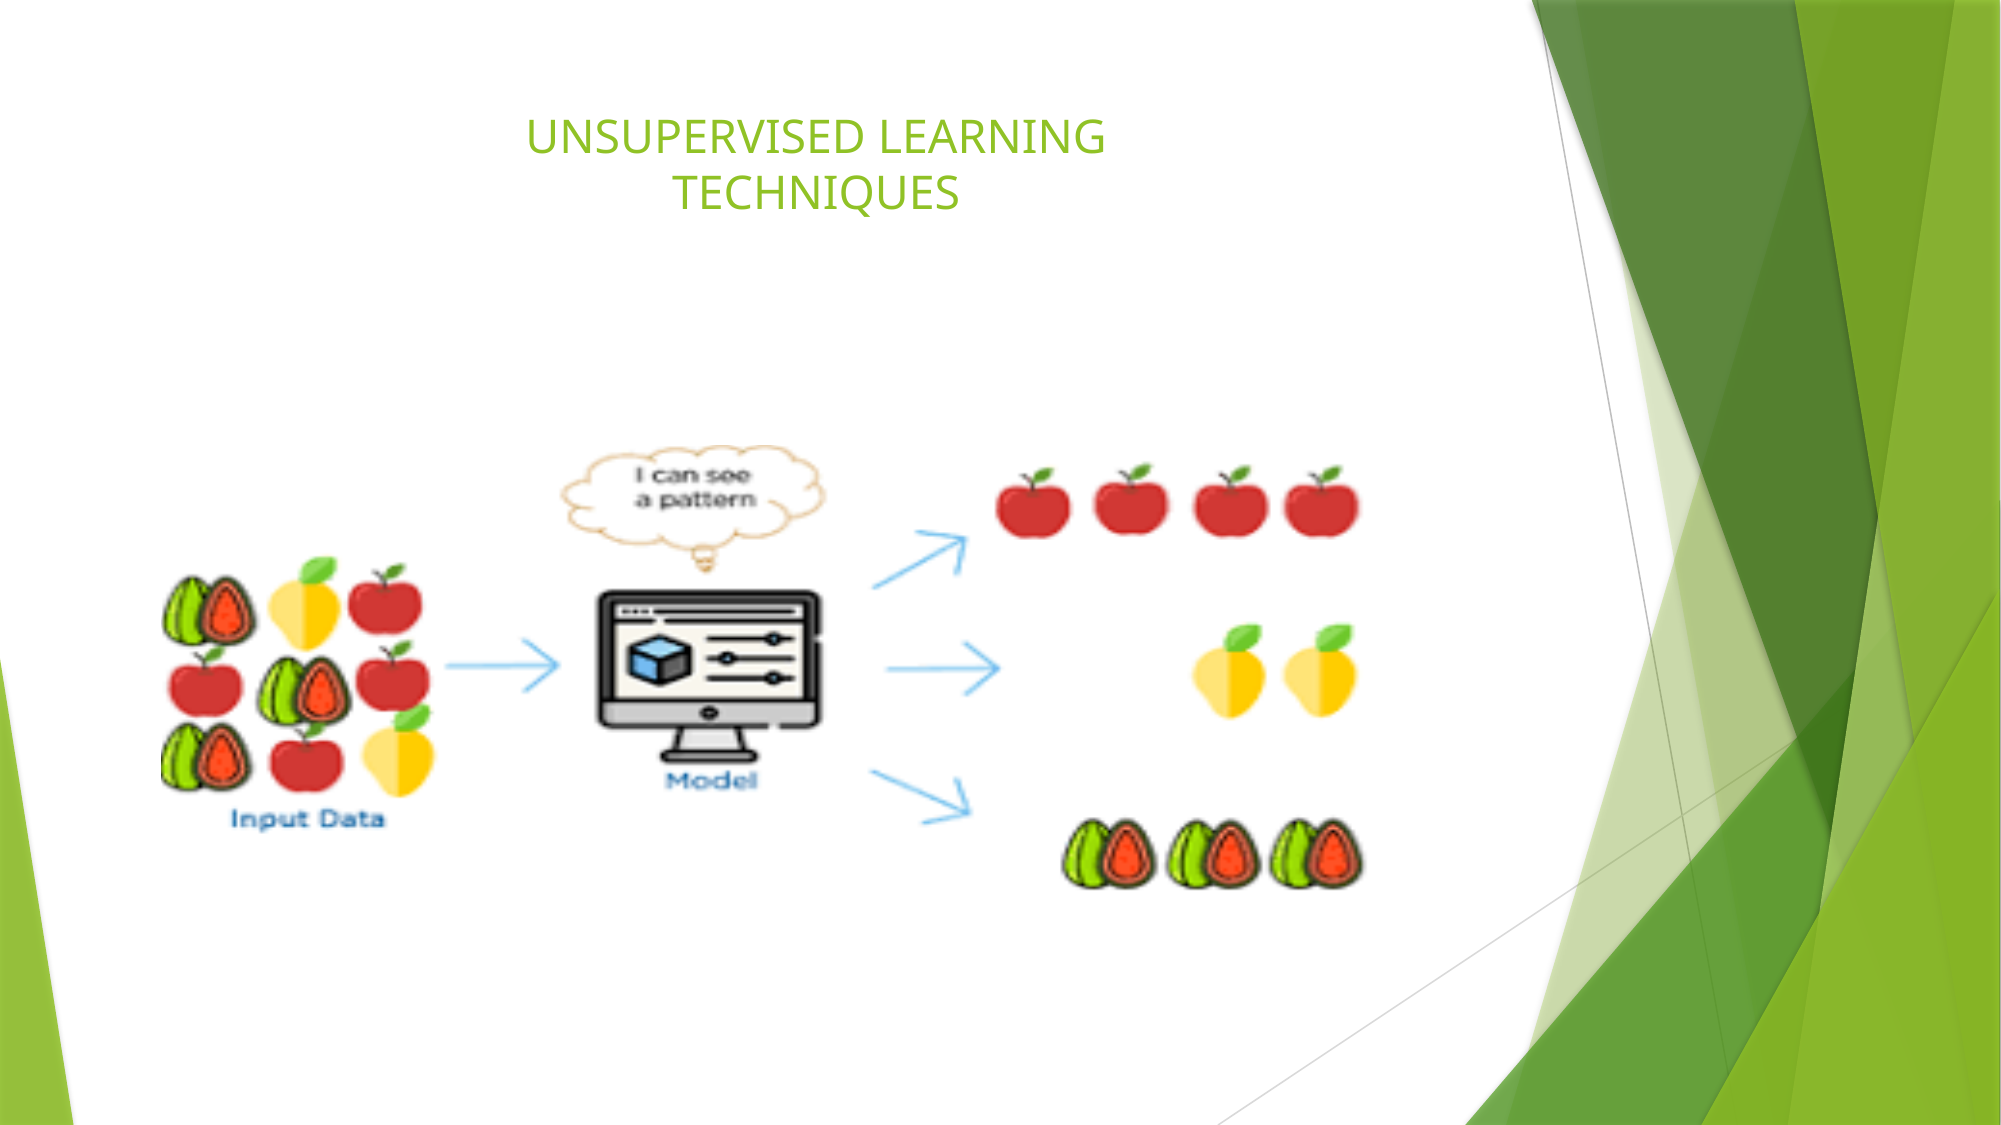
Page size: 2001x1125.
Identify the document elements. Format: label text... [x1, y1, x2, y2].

title UNSUPERVISED LEARNING TECHNIQUES [111, 99, 1522, 228]
picture [160, 445, 1375, 921]
